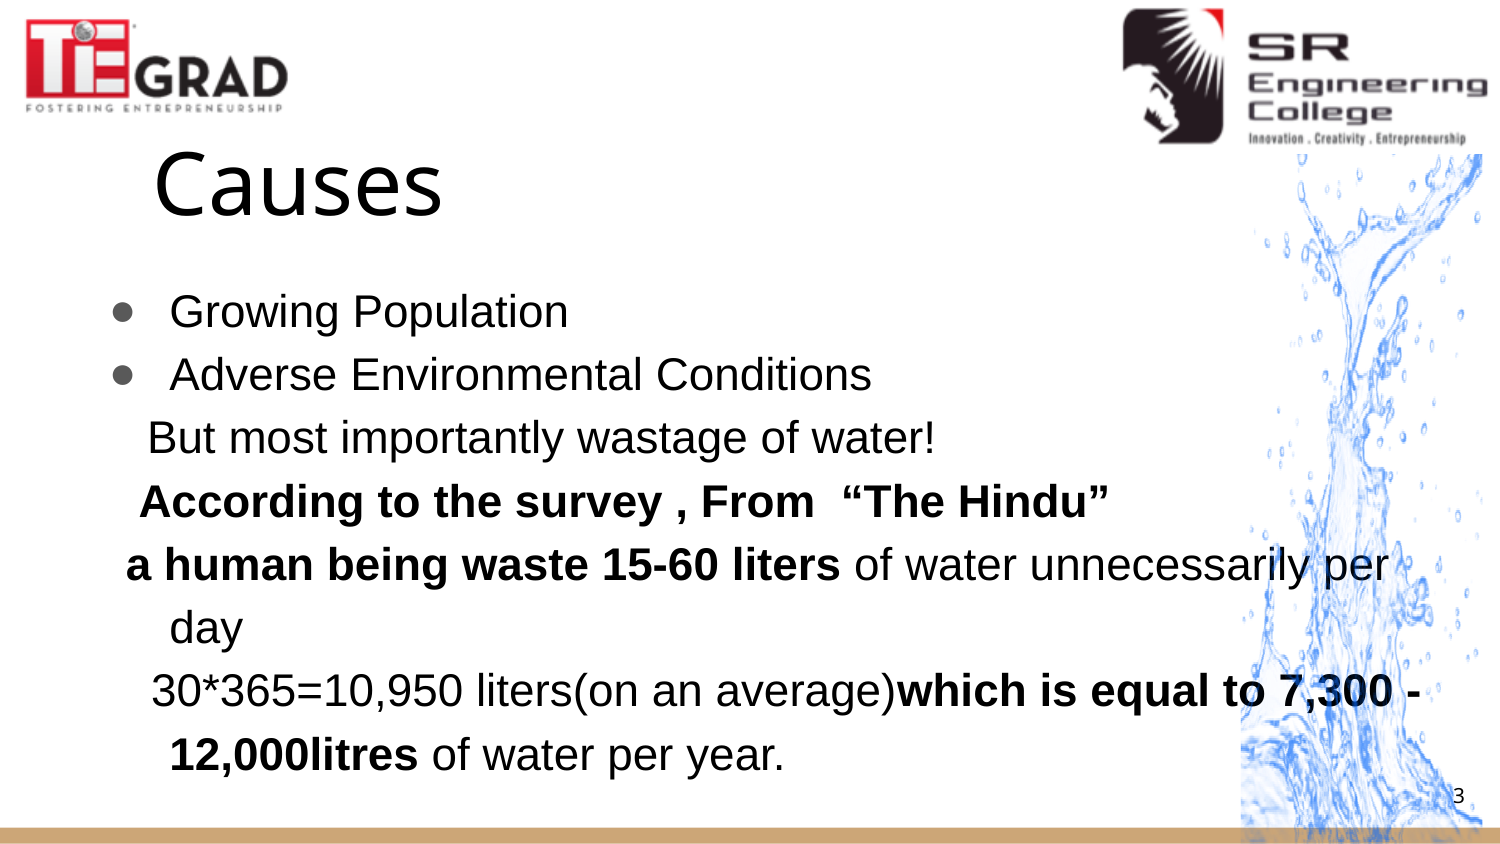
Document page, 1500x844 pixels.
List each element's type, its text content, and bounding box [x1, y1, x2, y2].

list Growing Population Adverse Environmental Conditions But most importantly wastage of water! According to the survey , From “The Hindu” a human being waste 15-60 liters of water unnecessarily per day 30*365=10,950 liters(on an average)which is equal to 7,300 -12,000litres of water per year. [79, 258, 1234, 819]
picture [0, 0, 302, 135]
picture [1113, 0, 1500, 844]
title Causes [137, 125, 1234, 249]
